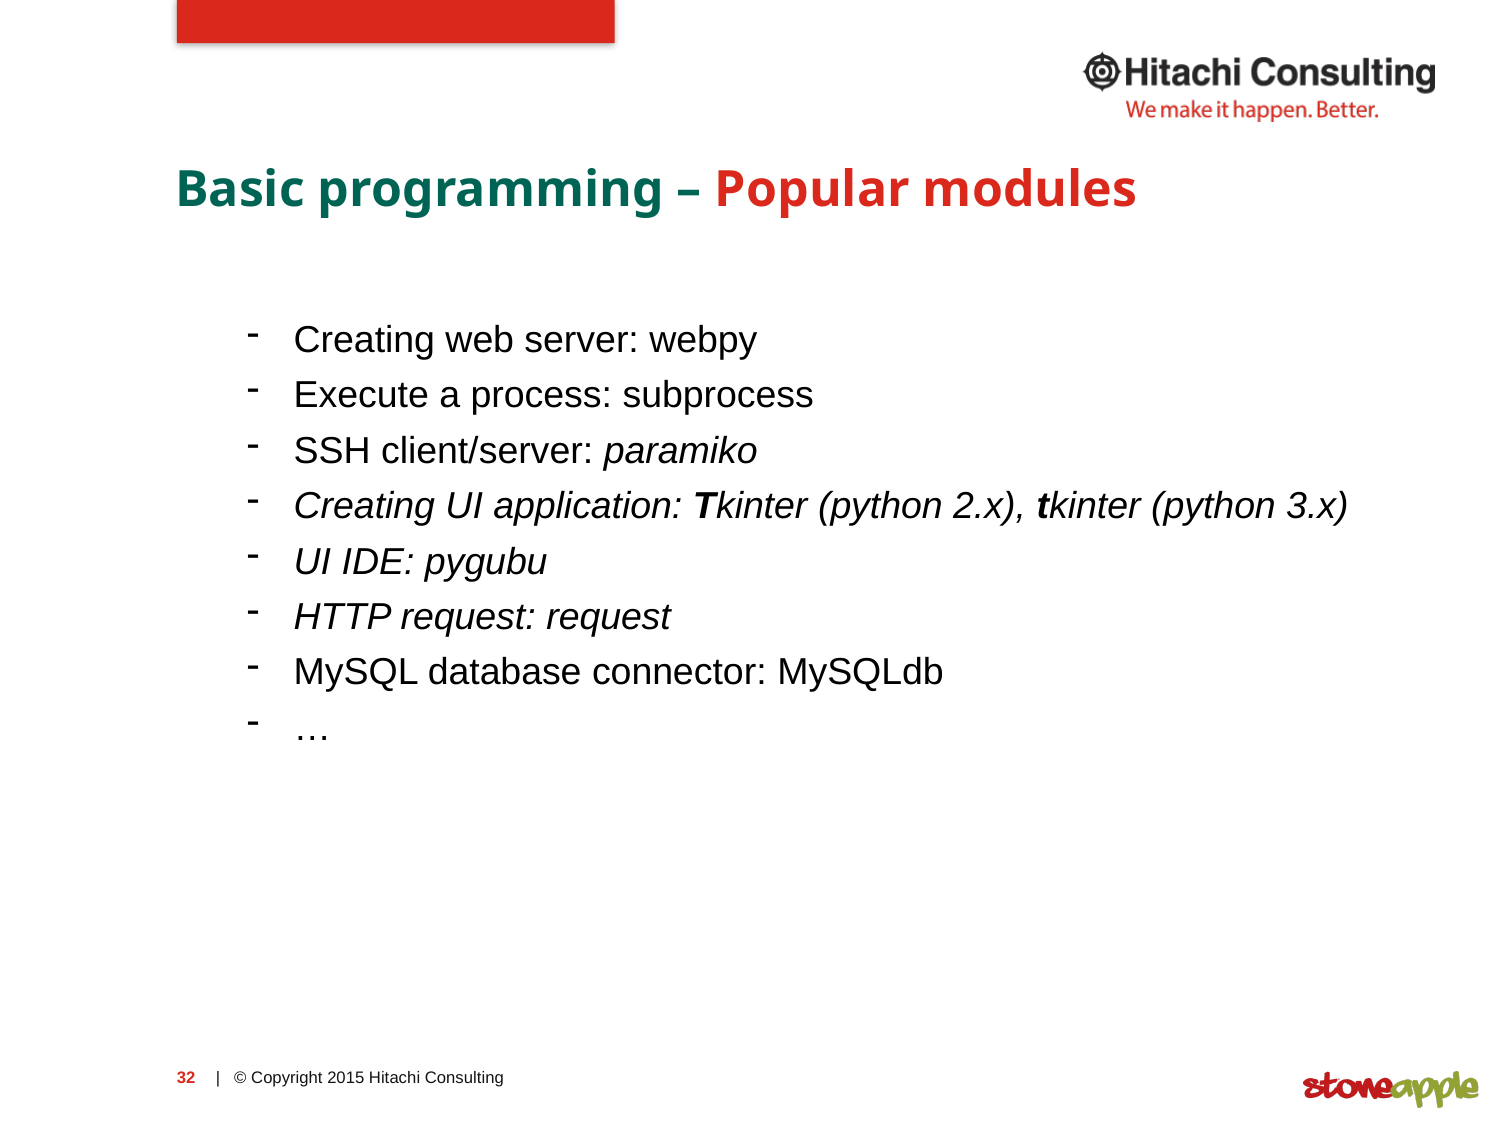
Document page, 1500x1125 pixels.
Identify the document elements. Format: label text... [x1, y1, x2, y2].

title Basic programming – Popular modules [175, 156, 1425, 261]
picture [1303, 1071, 1479, 1108]
text_box Creating web server: webpy Execute a process: subprocess SSH client/server: paramiko Creating UI application: Tkinter (python 2.x), tkinter (python 3.x) UI IDE: pygubu HTTP request: request MySQL database connector: MySQLdb … [157, 307, 1478, 983]
picture [1082, 51, 1435, 122]
